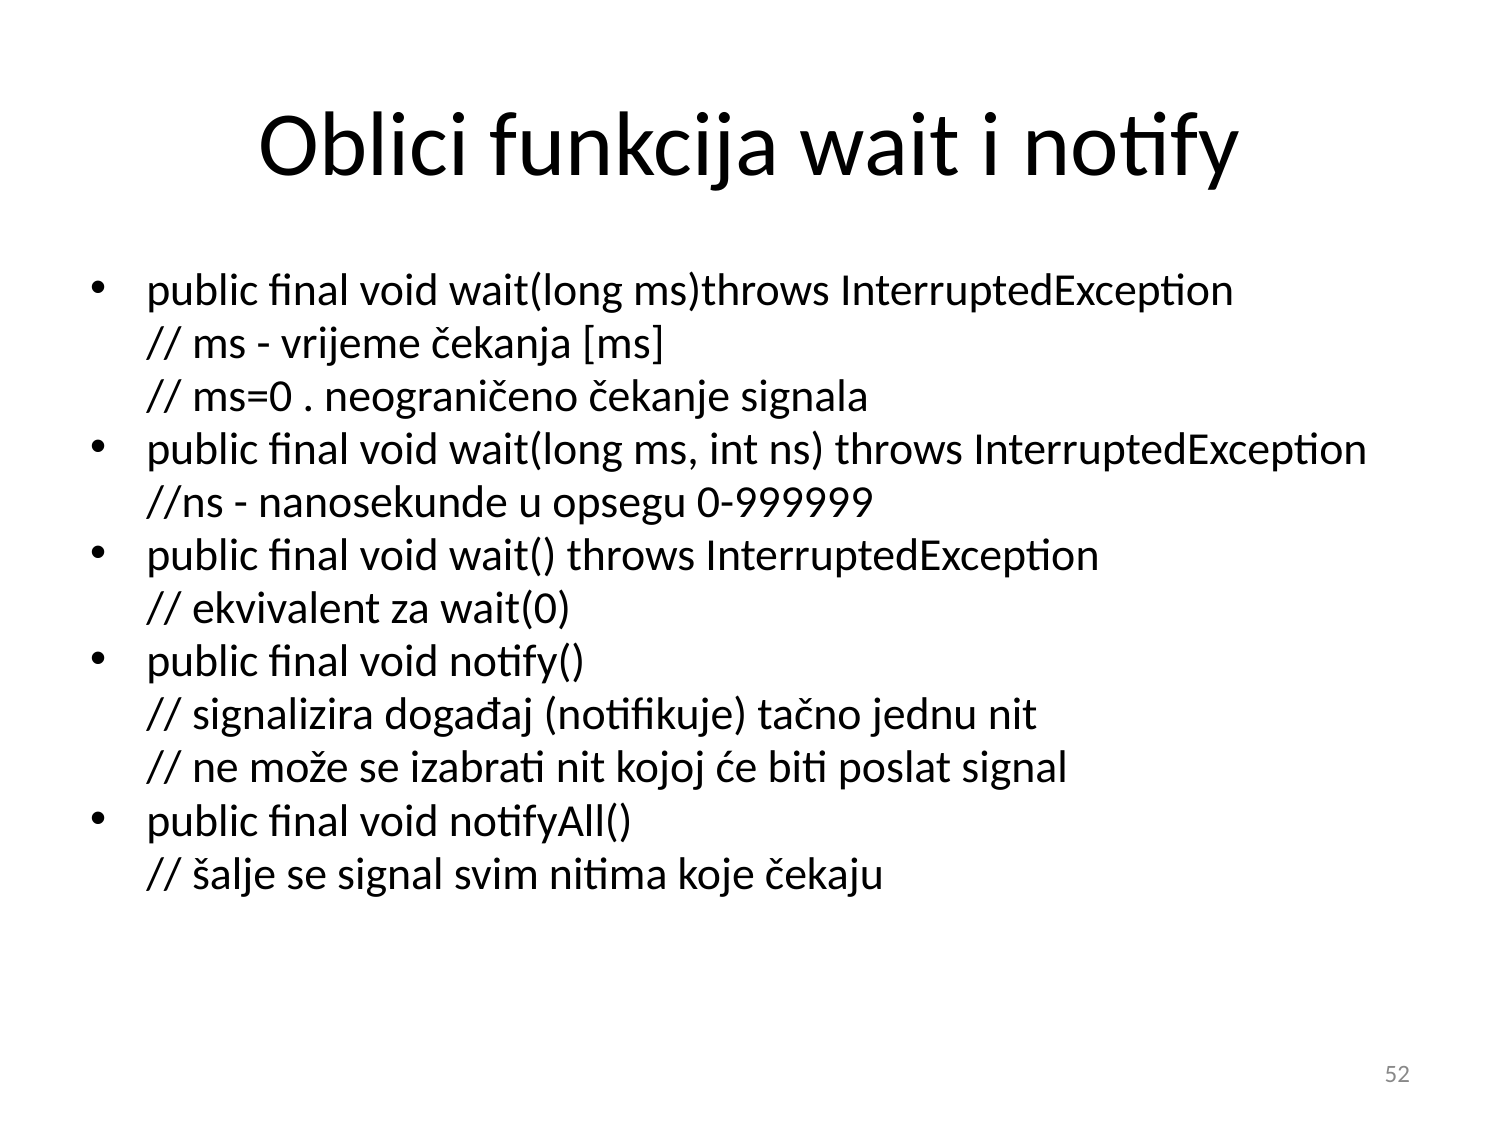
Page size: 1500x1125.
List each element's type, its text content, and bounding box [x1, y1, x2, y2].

slide_number ‹#› [1074, 1042, 1425, 1103]
title Oblici funkcija wait i notify [75, 45, 1425, 233]
list public final void wait(long ms)throws InterruptedException // ms - vrijeme čekanja [ms] // ms=0 . neograničeno čekanje signala public final void wait(long ms, int ns) throws InterruptedException //ns - nanosekunde u opsegu 0-999999 public final void wait() throws InterruptedException // ekvivalent za wait(0) public final void notify() // signalizira događaj (notifikuje) tačno jednu nit // ne može se izabrati nit kojoj će biti poslat signal public final void notifyAll() // šalje se signal svim nitima koje čekaju [75, 262, 1425, 1005]
